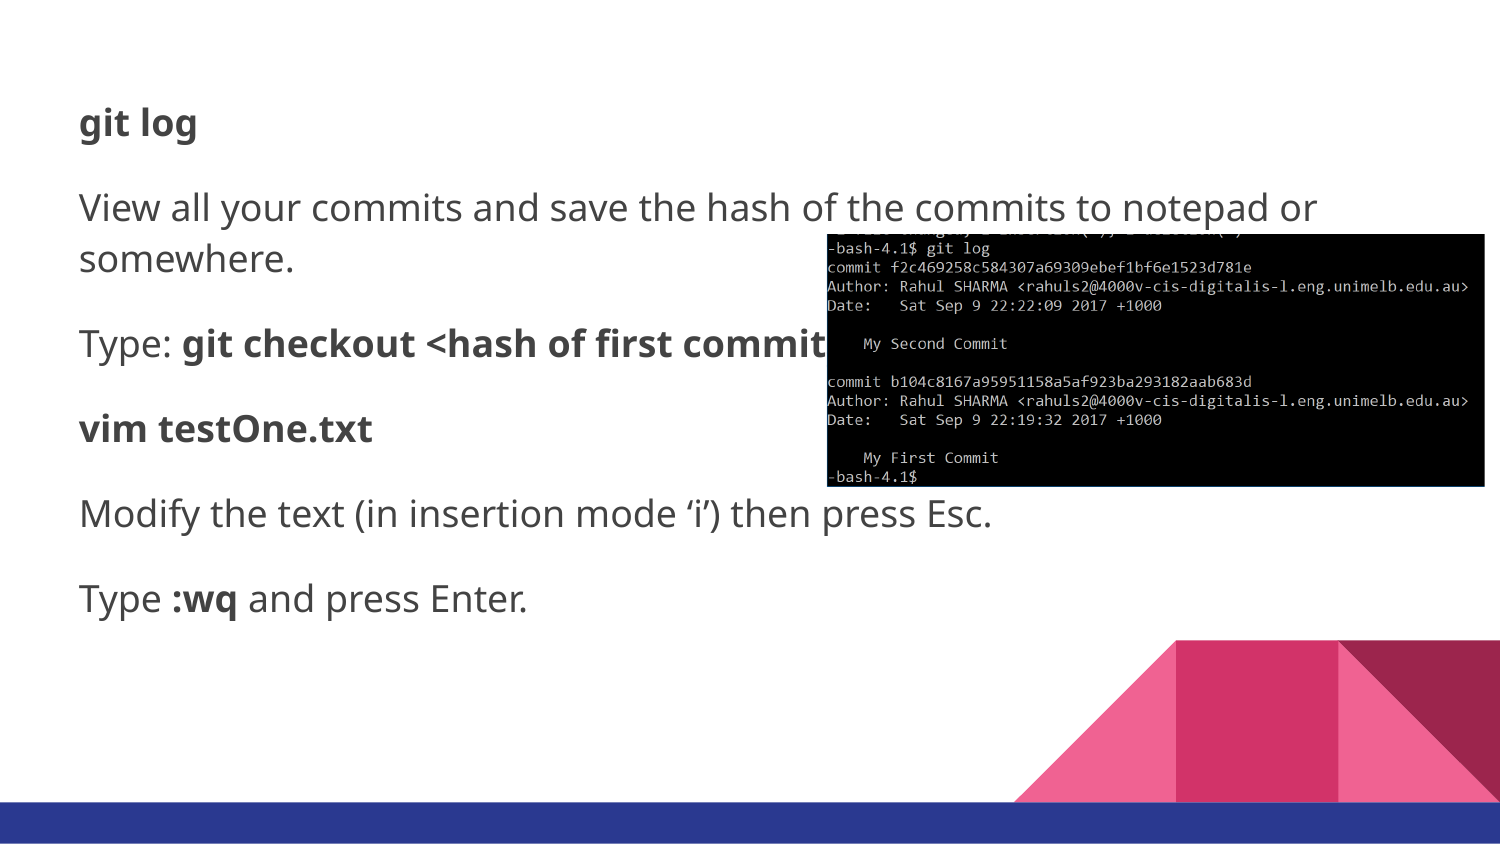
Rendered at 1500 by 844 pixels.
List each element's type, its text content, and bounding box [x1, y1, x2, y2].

picture [826, 234, 1485, 487]
list git log View all your commits and save the hash of the commits to notepad or somewhere. Type: git checkout <hash of first commit> vim testOne.txt Modify the text (in insertion mode ‘i’) then press Esc. Type :wq and press Enter. [63, 76, 1462, 625]
